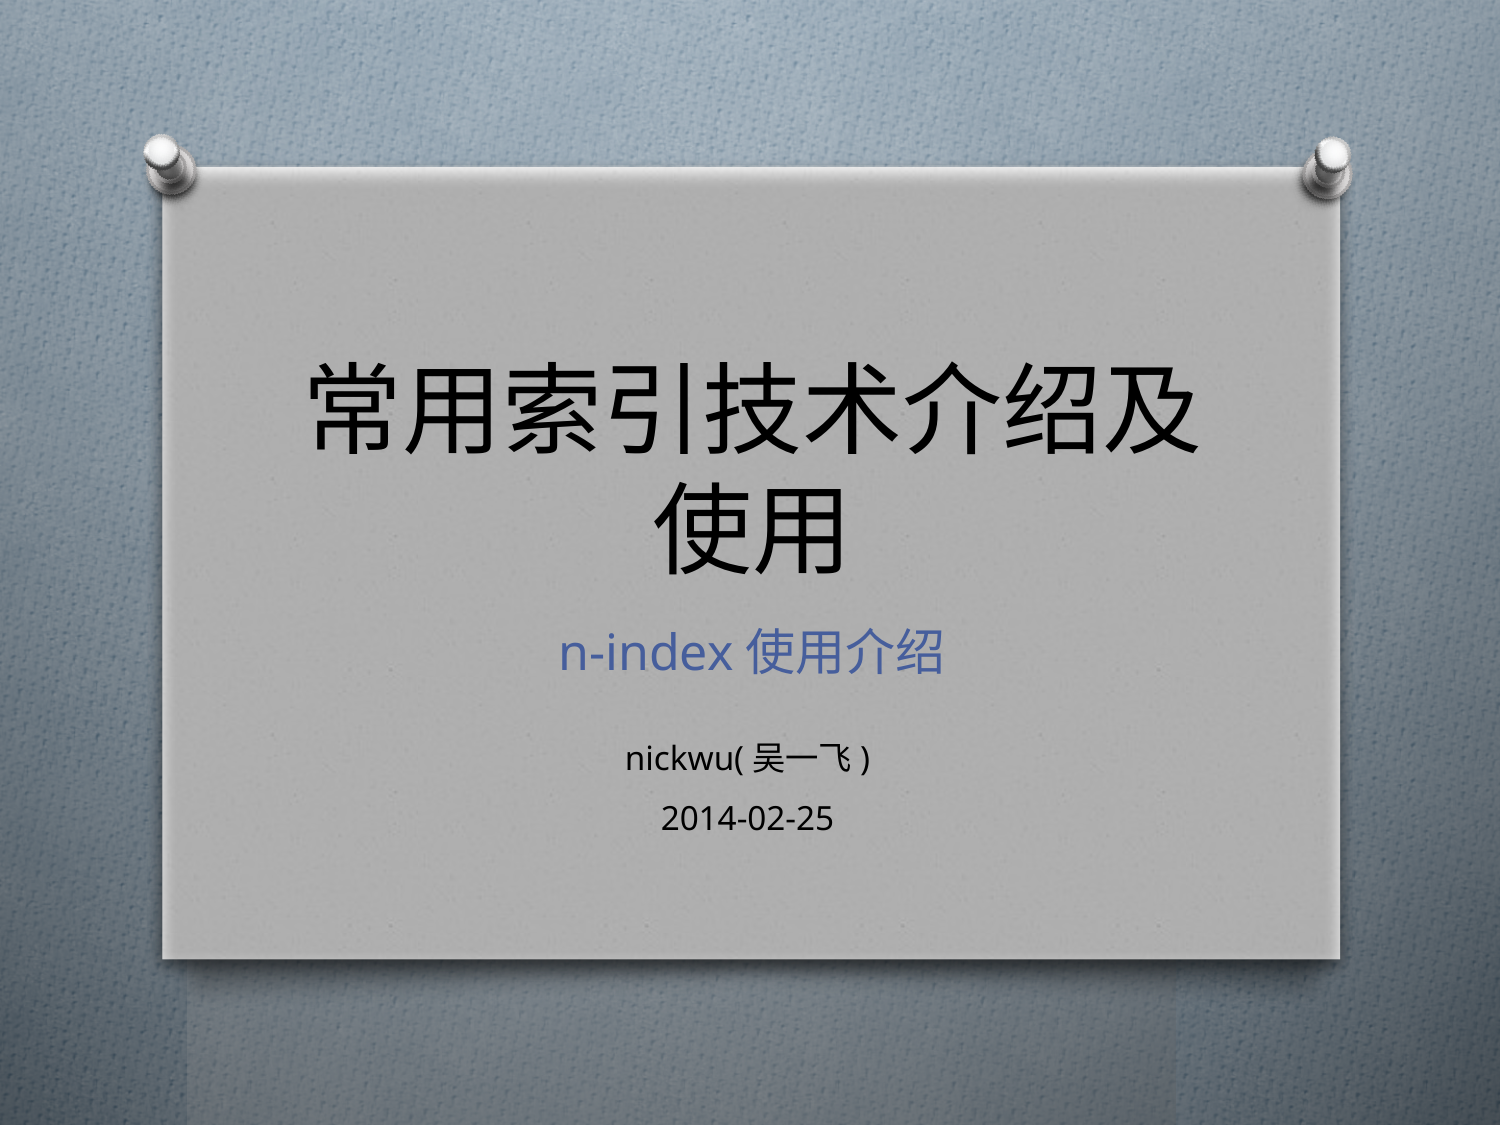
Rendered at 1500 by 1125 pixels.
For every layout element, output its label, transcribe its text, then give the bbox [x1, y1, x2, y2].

subtitle n-index使用介绍 [283, 612, 1221, 863]
picture [112, 100, 235, 224]
title 常用索引技术介绍及使用 [283, 294, 1223, 595]
picture [1274, 109, 1396, 230]
text_box nickwu(吴一飞) 2014-02-25 [610, 729, 885, 845]
